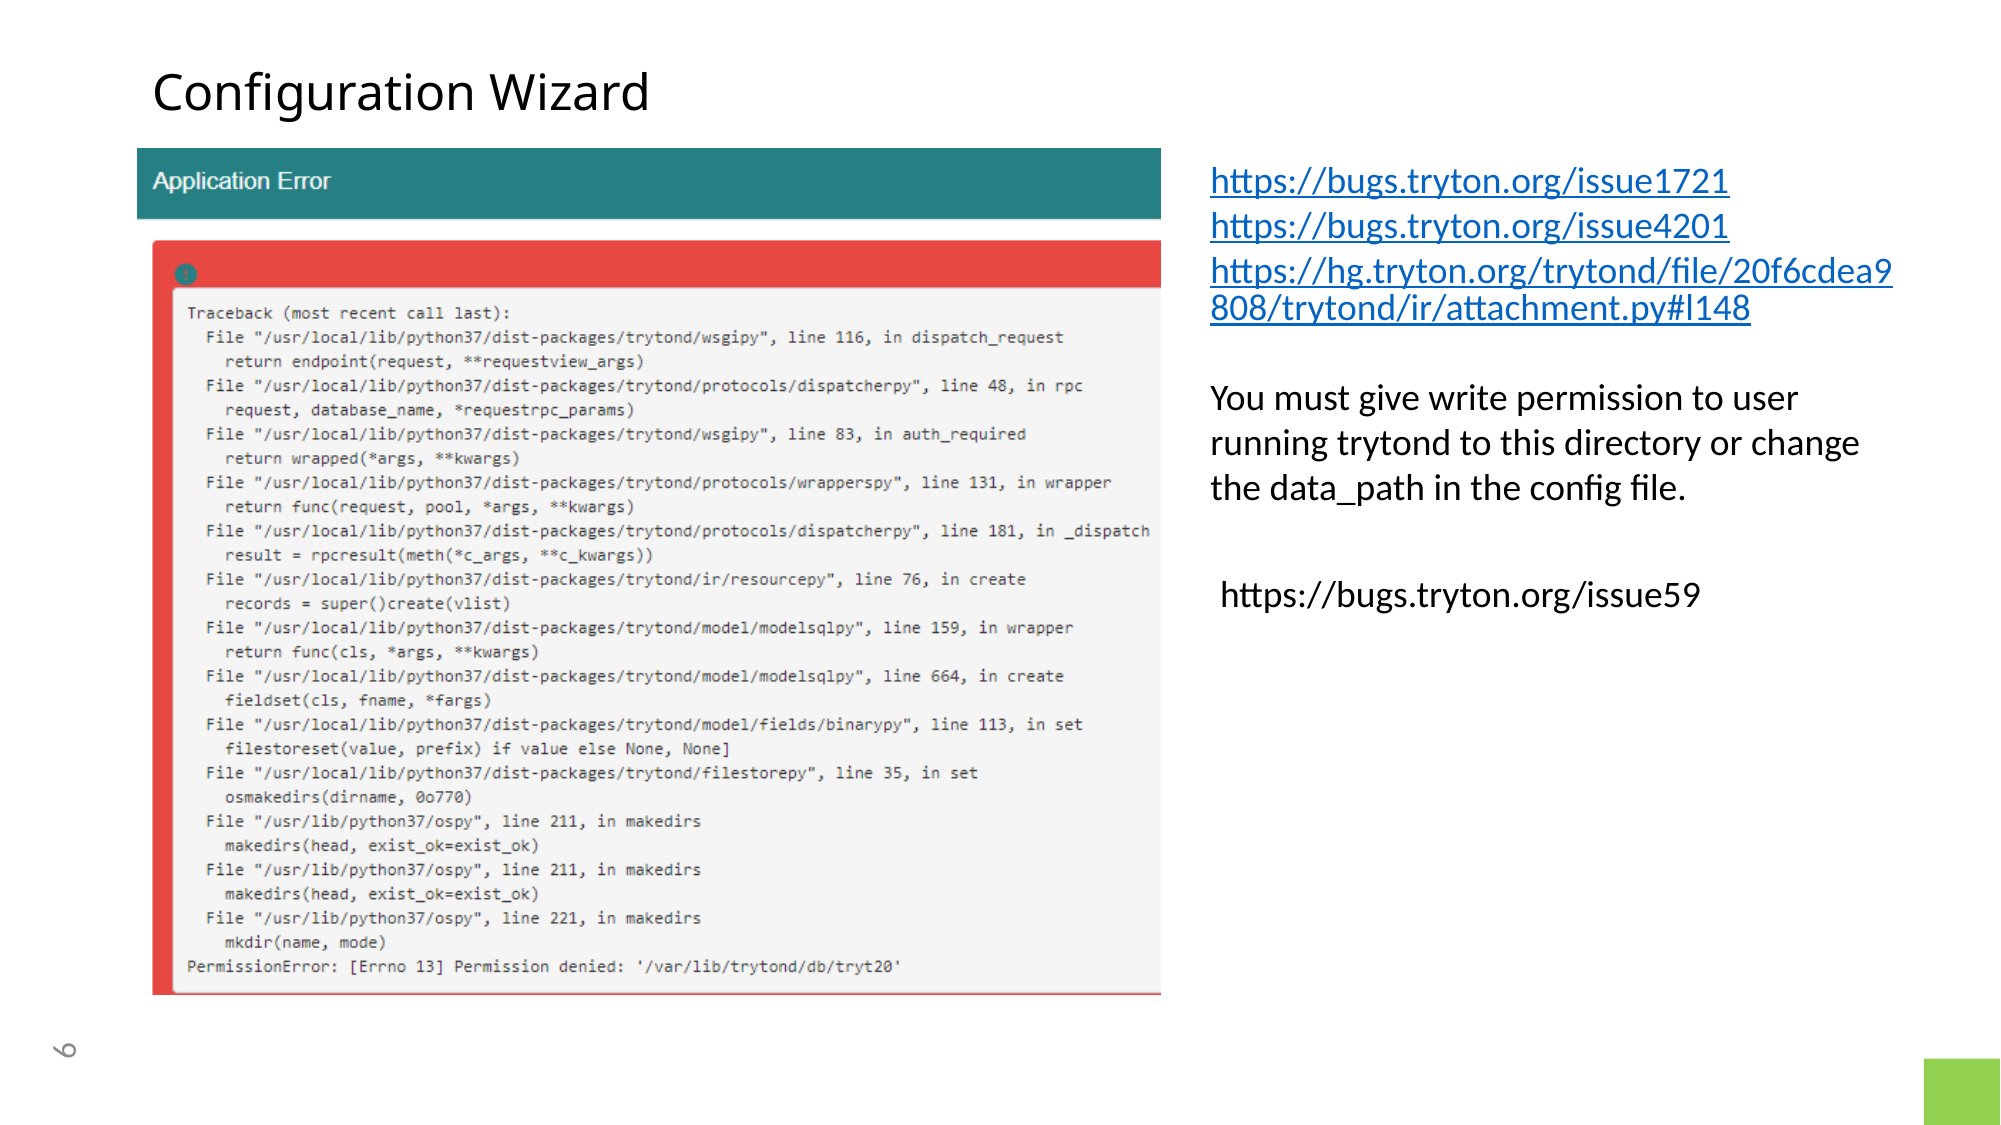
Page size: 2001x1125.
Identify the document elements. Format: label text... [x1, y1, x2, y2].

text_box https://bugs.tryton.org/issue1721 https://bugs.tryton.org/issue4201 https://hg.tryton.org/trytond/file/20f6cdea9808/trytond/ir/attachment.py#l148 You must give write permission to user running trytond to this directory or change the data_path in the config file. [1195, 148, 1924, 479]
picture [137, 148, 1161, 995]
title Configuration Wizard [137, 59, 1863, 136]
slide_number 6 [32, 995, 93, 1108]
text_box https://bugs.tryton.org/issue59 [1205, 562, 1873, 623]
text_box [1923, 1058, 2000, 1125]
